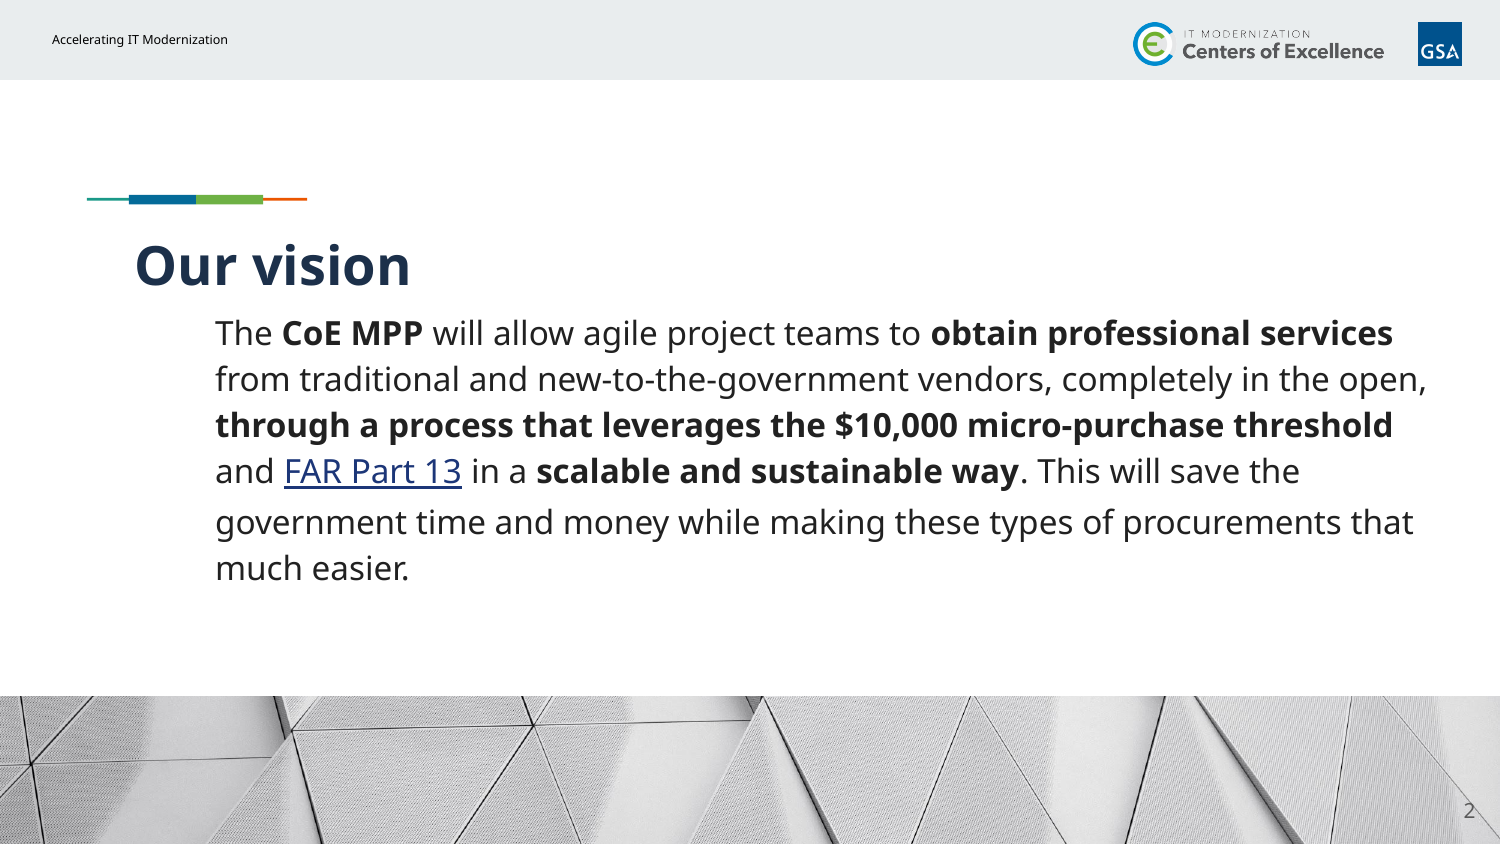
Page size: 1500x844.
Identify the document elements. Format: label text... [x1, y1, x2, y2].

picture [1138, 21, 1384, 66]
picture [0, 696, 1500, 844]
picture [1132, 21, 1152, 41]
list The CoE MPP will allow agile project teams to obtain professional services from traditional and new-to-the-government vendors, completely in the open, through a process that leverages the $10,000 micro-purchase threshold and FAR Part 13 in a scalable and sustainable way. This will save the government time and money while making these types of procurements that much easier. [200, 291, 1462, 596]
title Our vision [119, 216, 1381, 305]
text_box [128, 194, 196, 205]
picture [1417, 21, 1462, 66]
text_box Accelerating IT Modernization [37, 12, 265, 66]
picture [1132, 47, 1147, 66]
text_box [196, 194, 264, 205]
